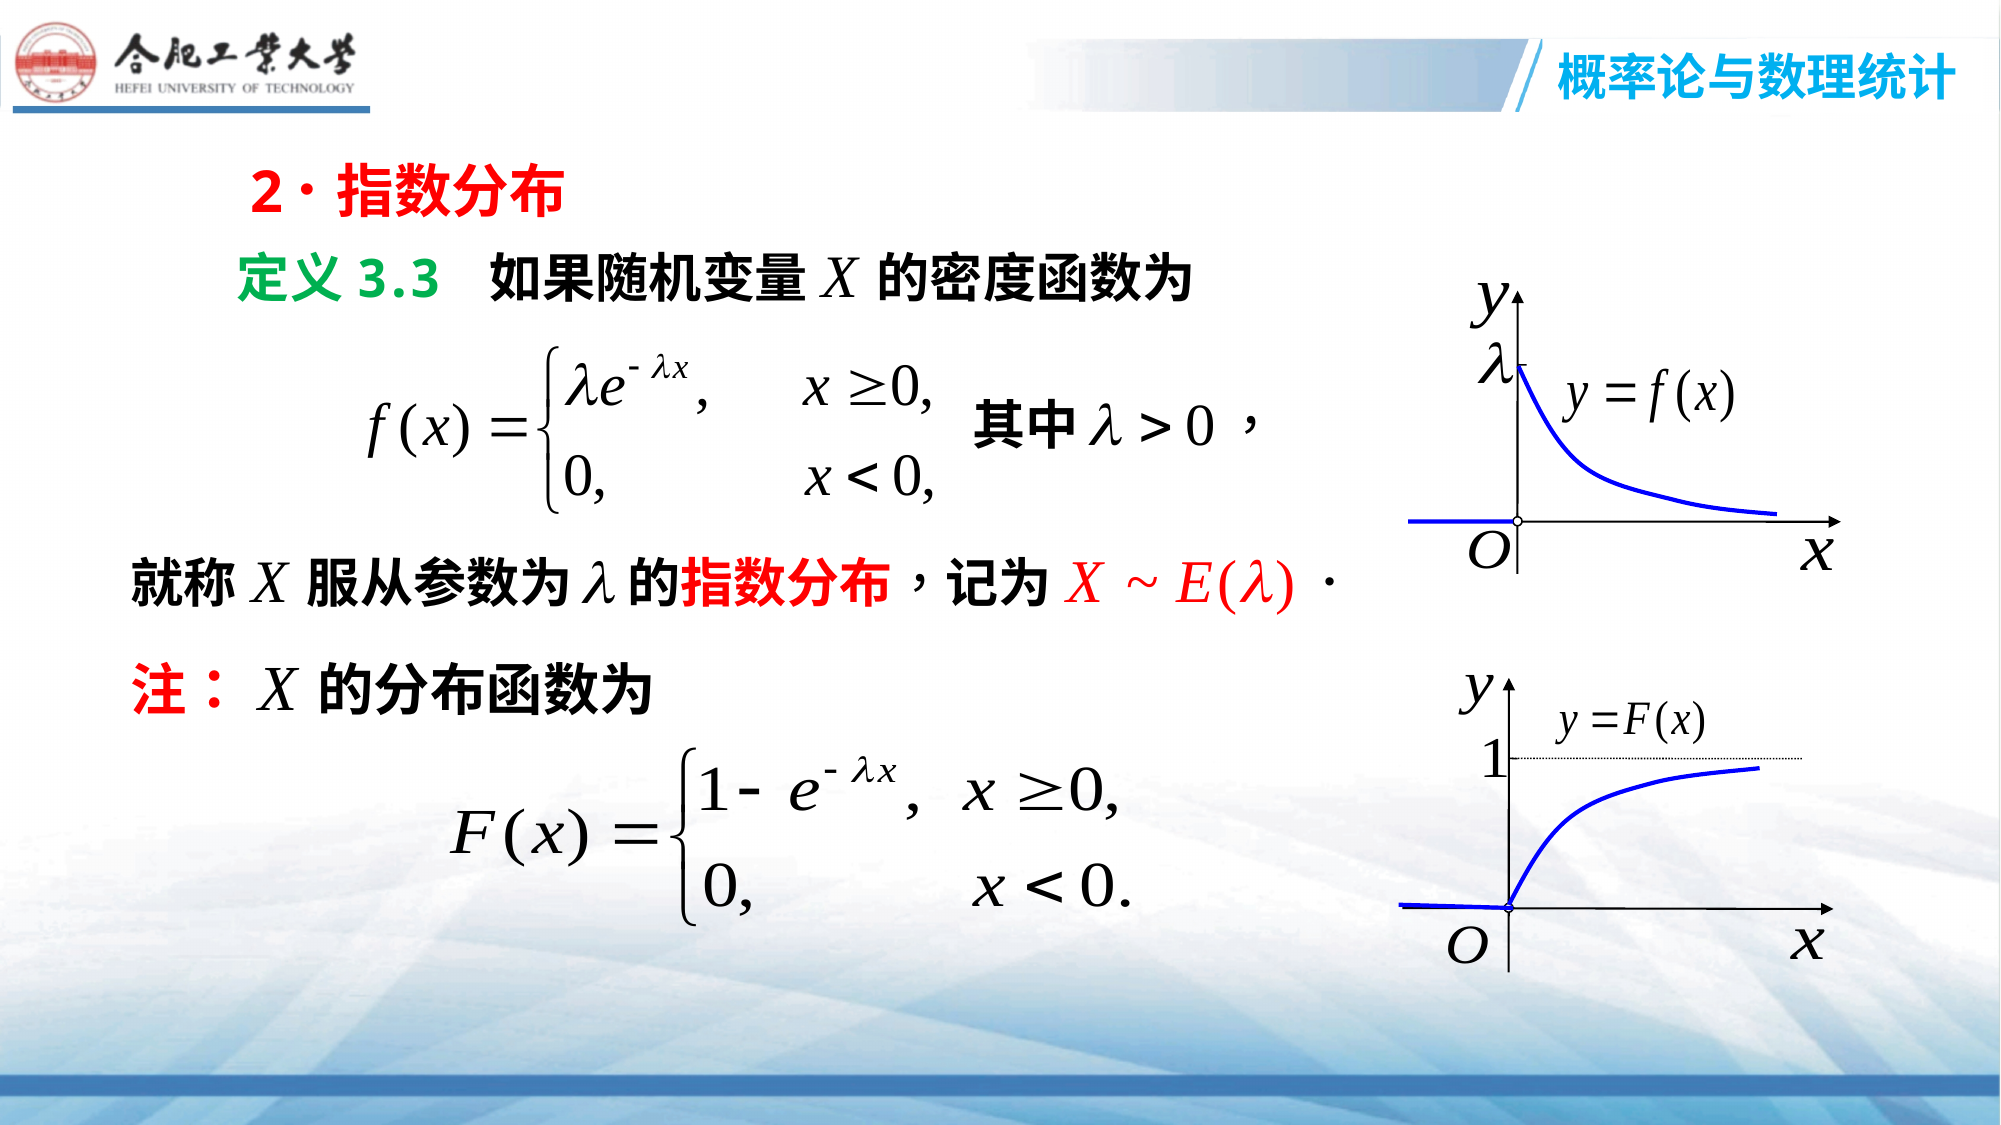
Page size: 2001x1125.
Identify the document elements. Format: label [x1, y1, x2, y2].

text_box [1394, 255, 1896, 614]
text_box [435, 735, 1142, 1009]
picture [0, 0, 2001, 1125]
text_box [249, 154, 1648, 255]
text_box [130, 685, 775, 791]
text_box [1376, 616, 1901, 1009]
text_box [130, 243, 1490, 685]
